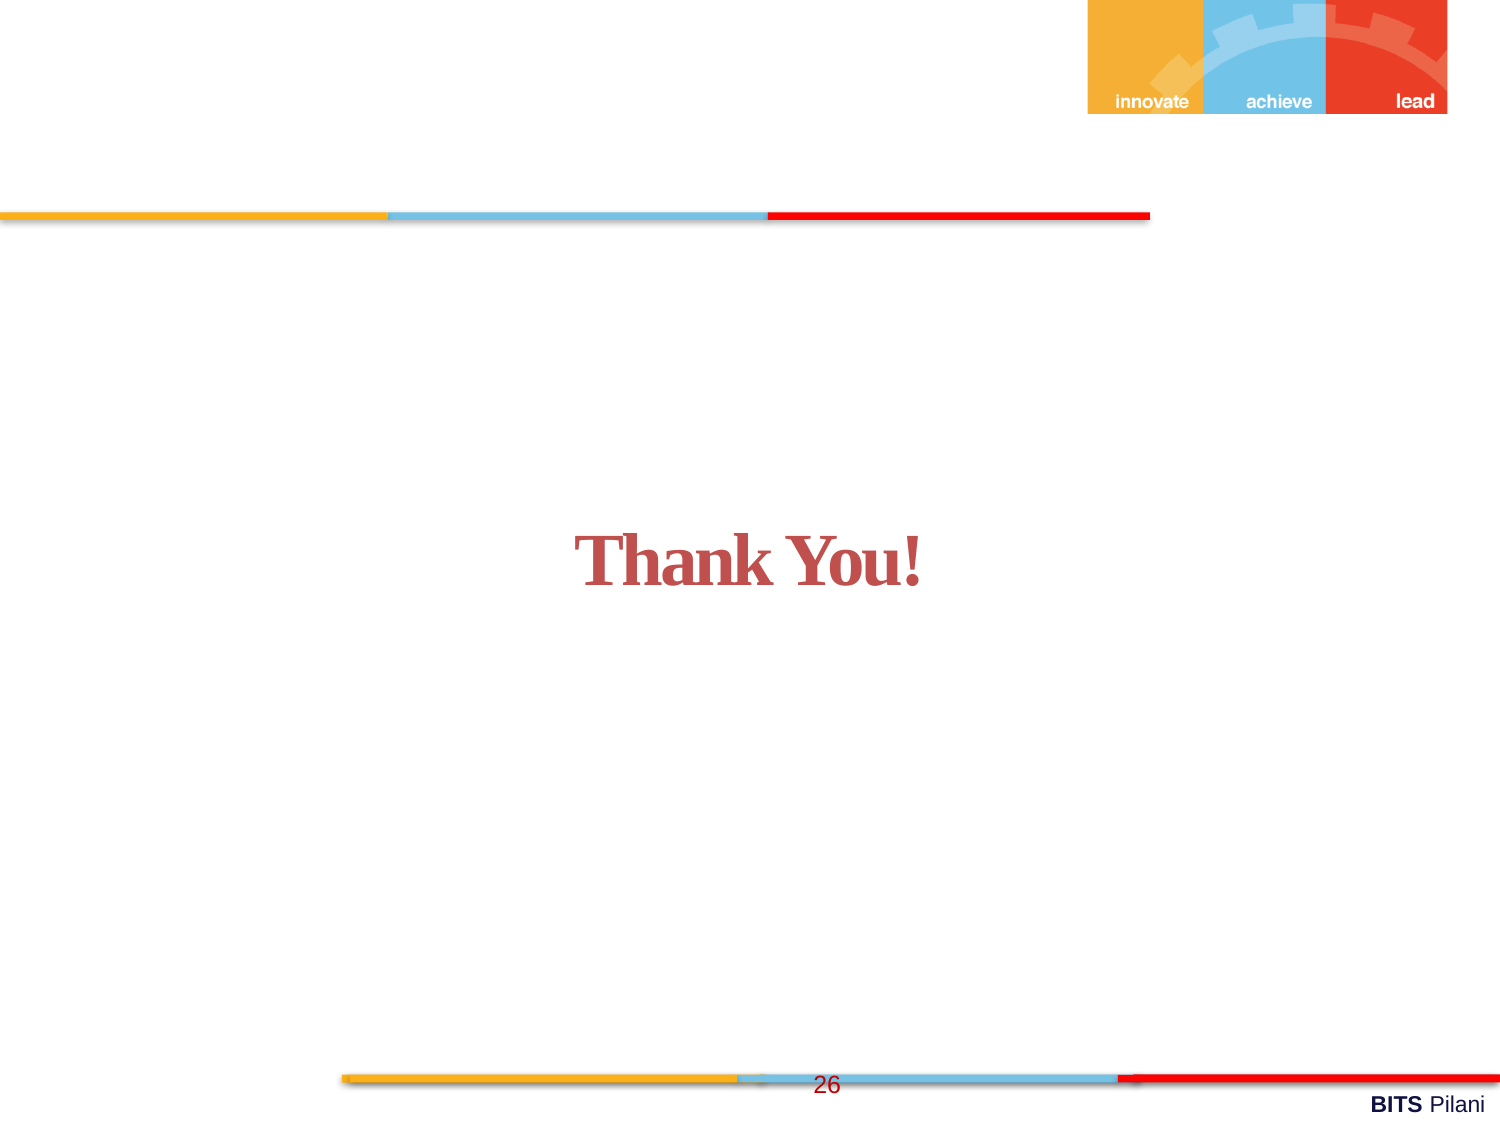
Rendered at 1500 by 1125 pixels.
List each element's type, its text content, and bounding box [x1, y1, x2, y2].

list Thank You! [230, 468, 1269, 657]
picture [1087, 0, 1448, 114]
slide_number 26 [506, 1053, 857, 1114]
